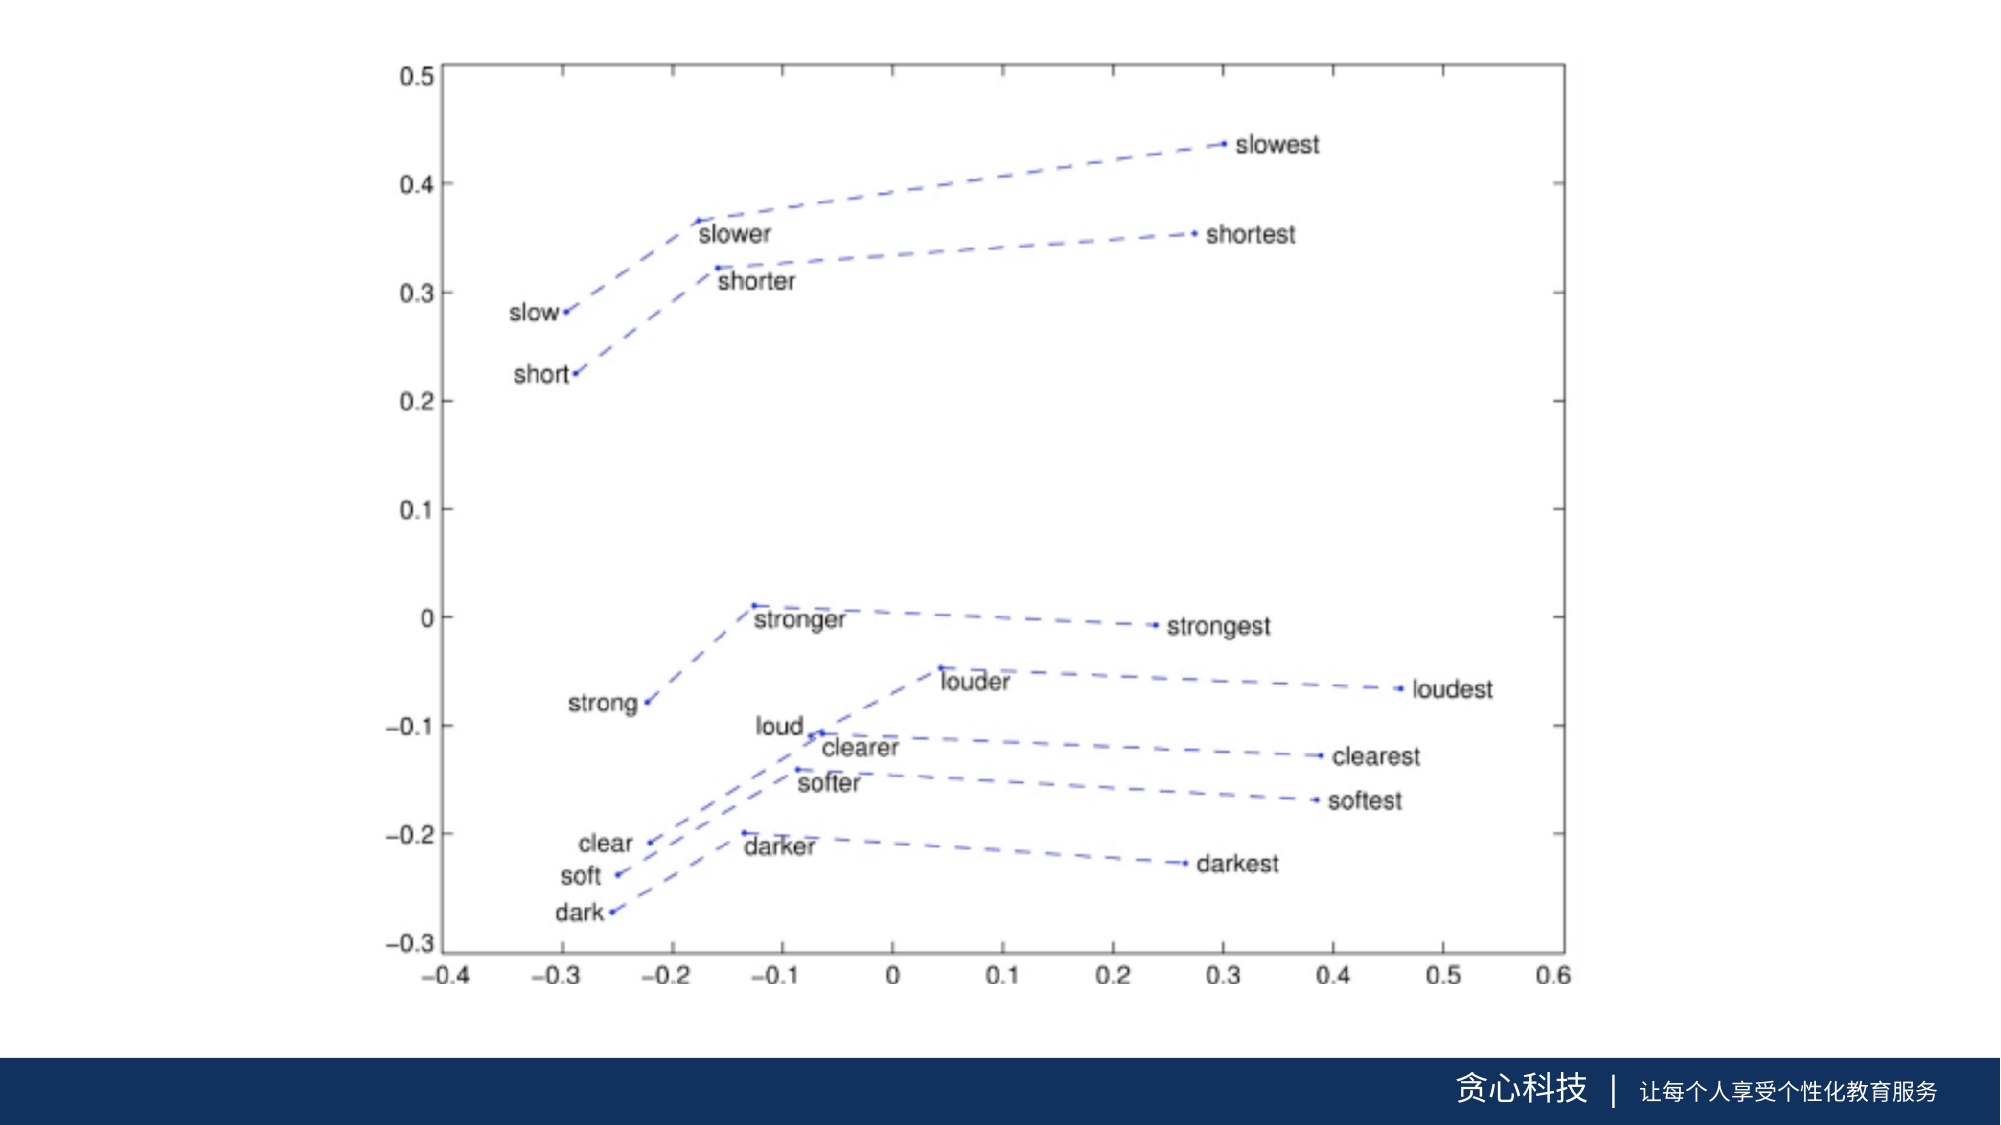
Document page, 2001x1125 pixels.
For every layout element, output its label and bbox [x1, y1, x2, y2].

picture [377, 41, 1646, 984]
